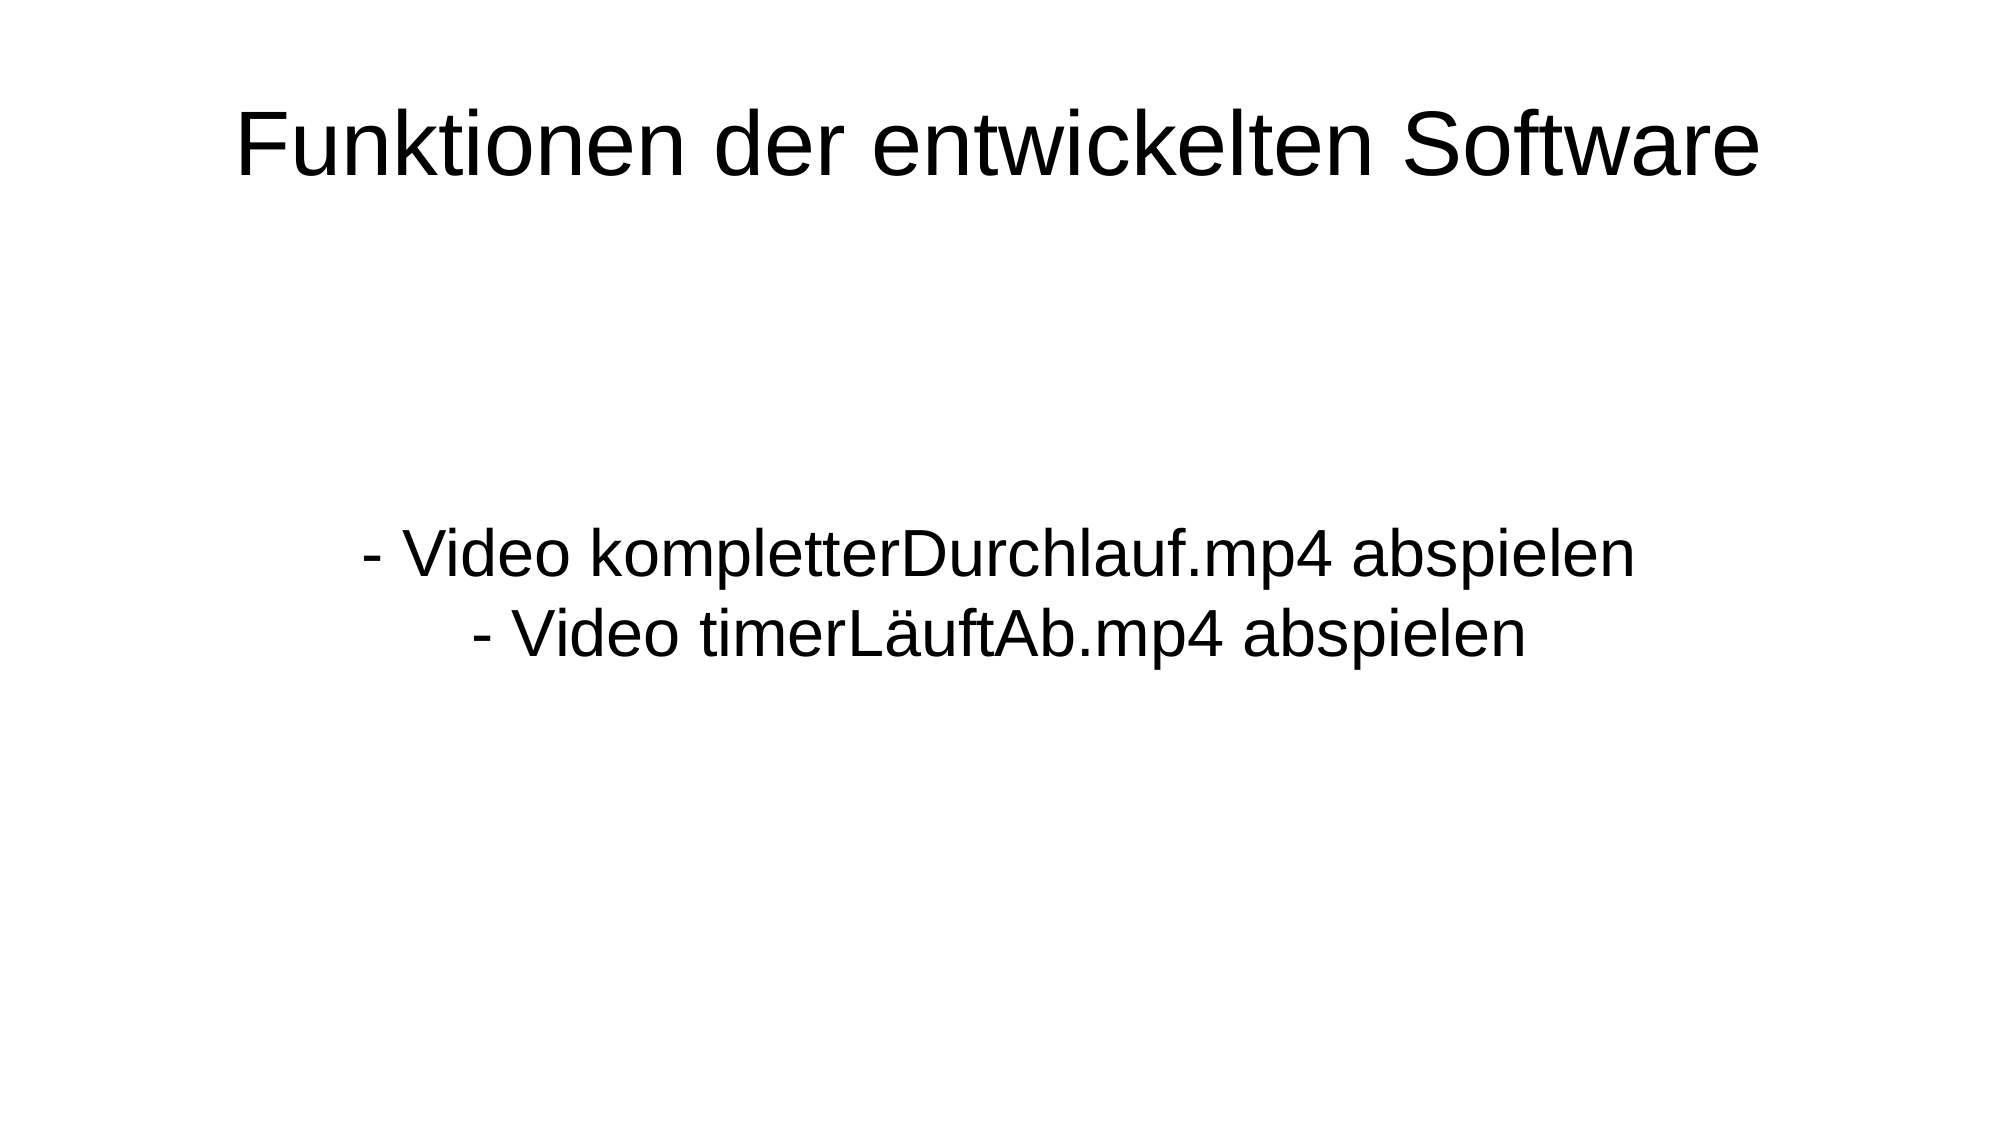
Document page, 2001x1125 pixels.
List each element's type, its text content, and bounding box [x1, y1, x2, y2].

text_box Funktionen der entwickelten Software [99, 44, 1900, 233]
text_box - Video kompletterDurchlauf.mp4 abspielen - Video timerLäuftAb.mp4 abspielen [99, 263, 1900, 916]
